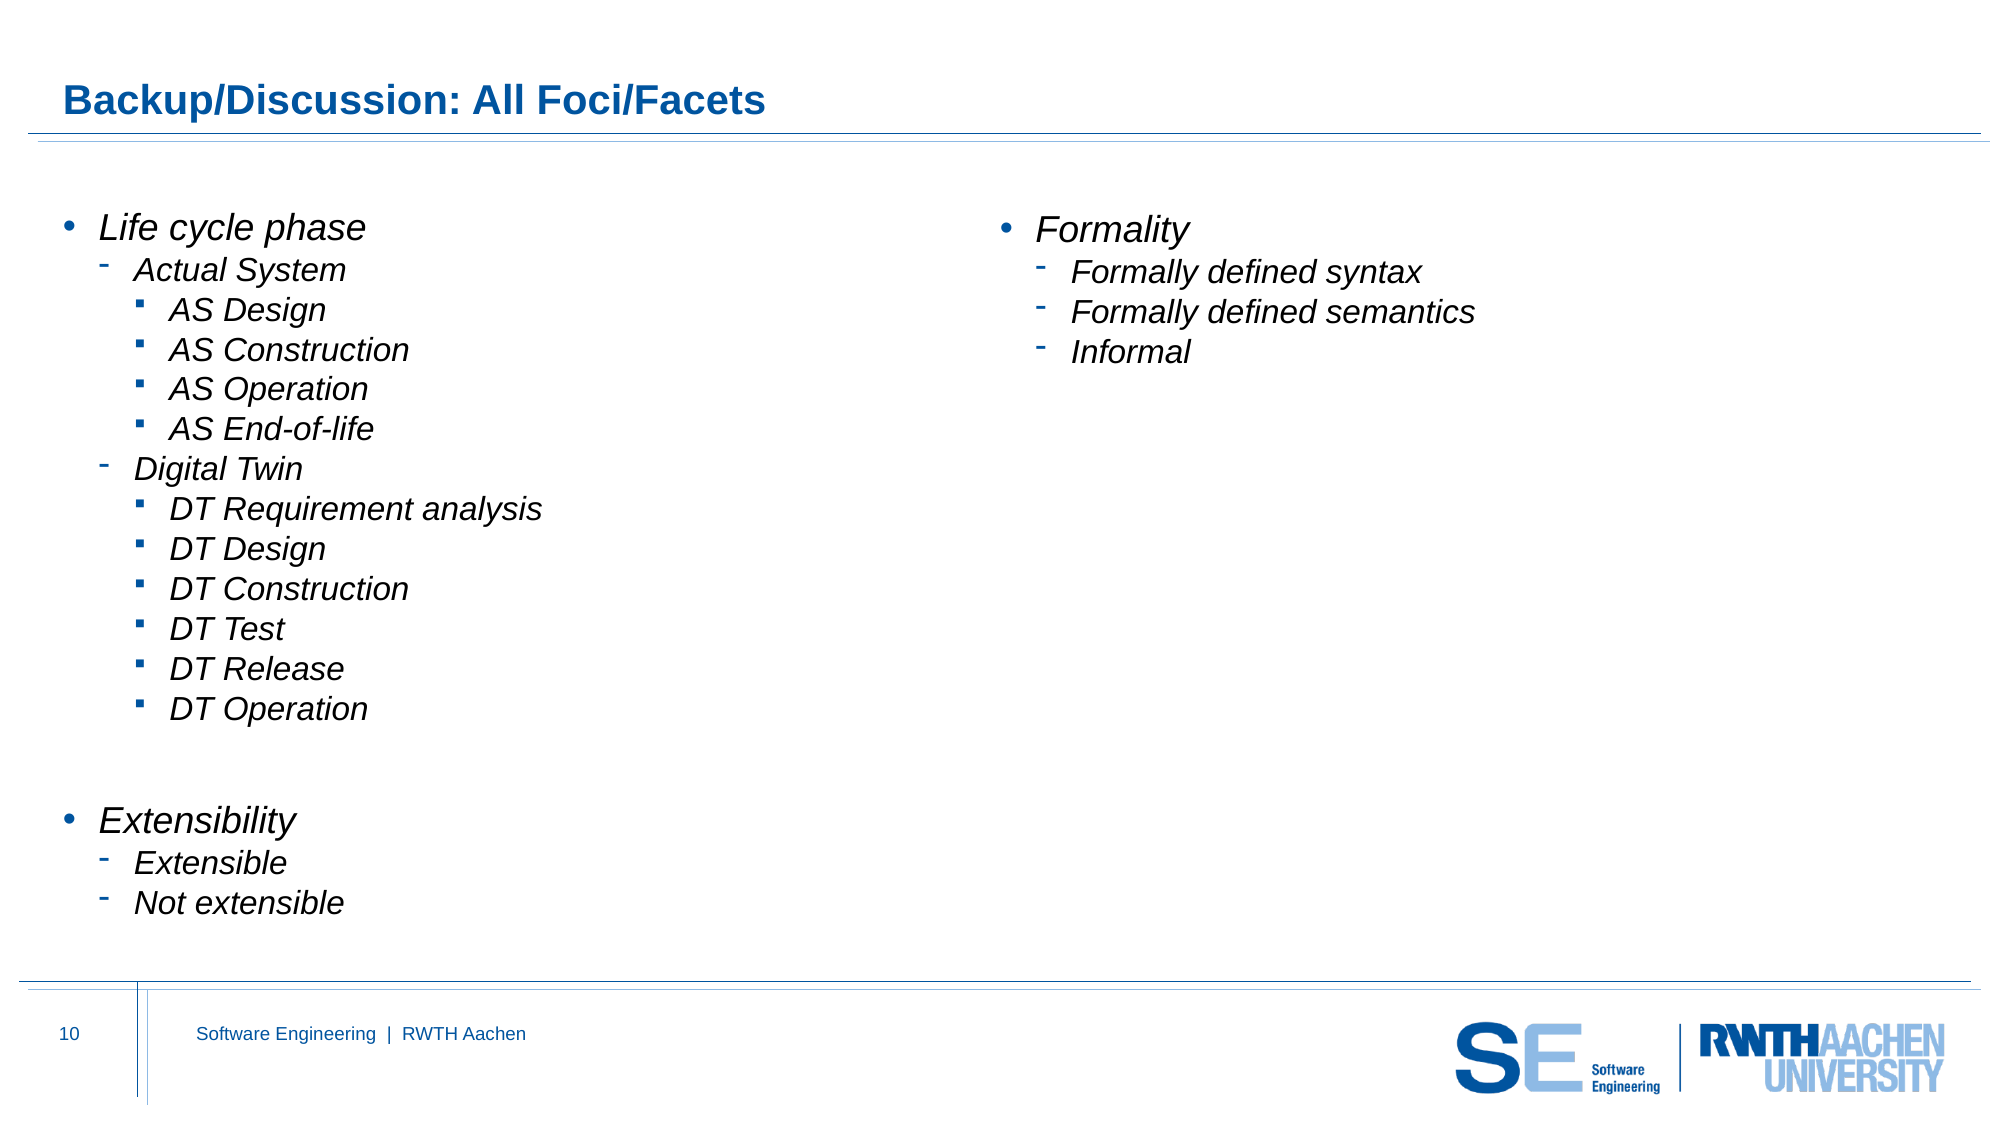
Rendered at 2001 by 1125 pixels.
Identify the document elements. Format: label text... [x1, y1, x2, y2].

text_box Formality Formally defined syntax Formally defined semantics Informal [999, 204, 1795, 925]
list Life cycle phase Actual System AS Design AS Construction AS Operation AS End-of-life Digital Twin DT Requirement analysis DT Design DT Construction DT Test DT Release DT Operation Extensibility Extensible Not extensible [63, 202, 859, 923]
picture [1435, 990, 1964, 1125]
title Backup/Discussion: All Foci/Facets [63, 34, 1947, 124]
